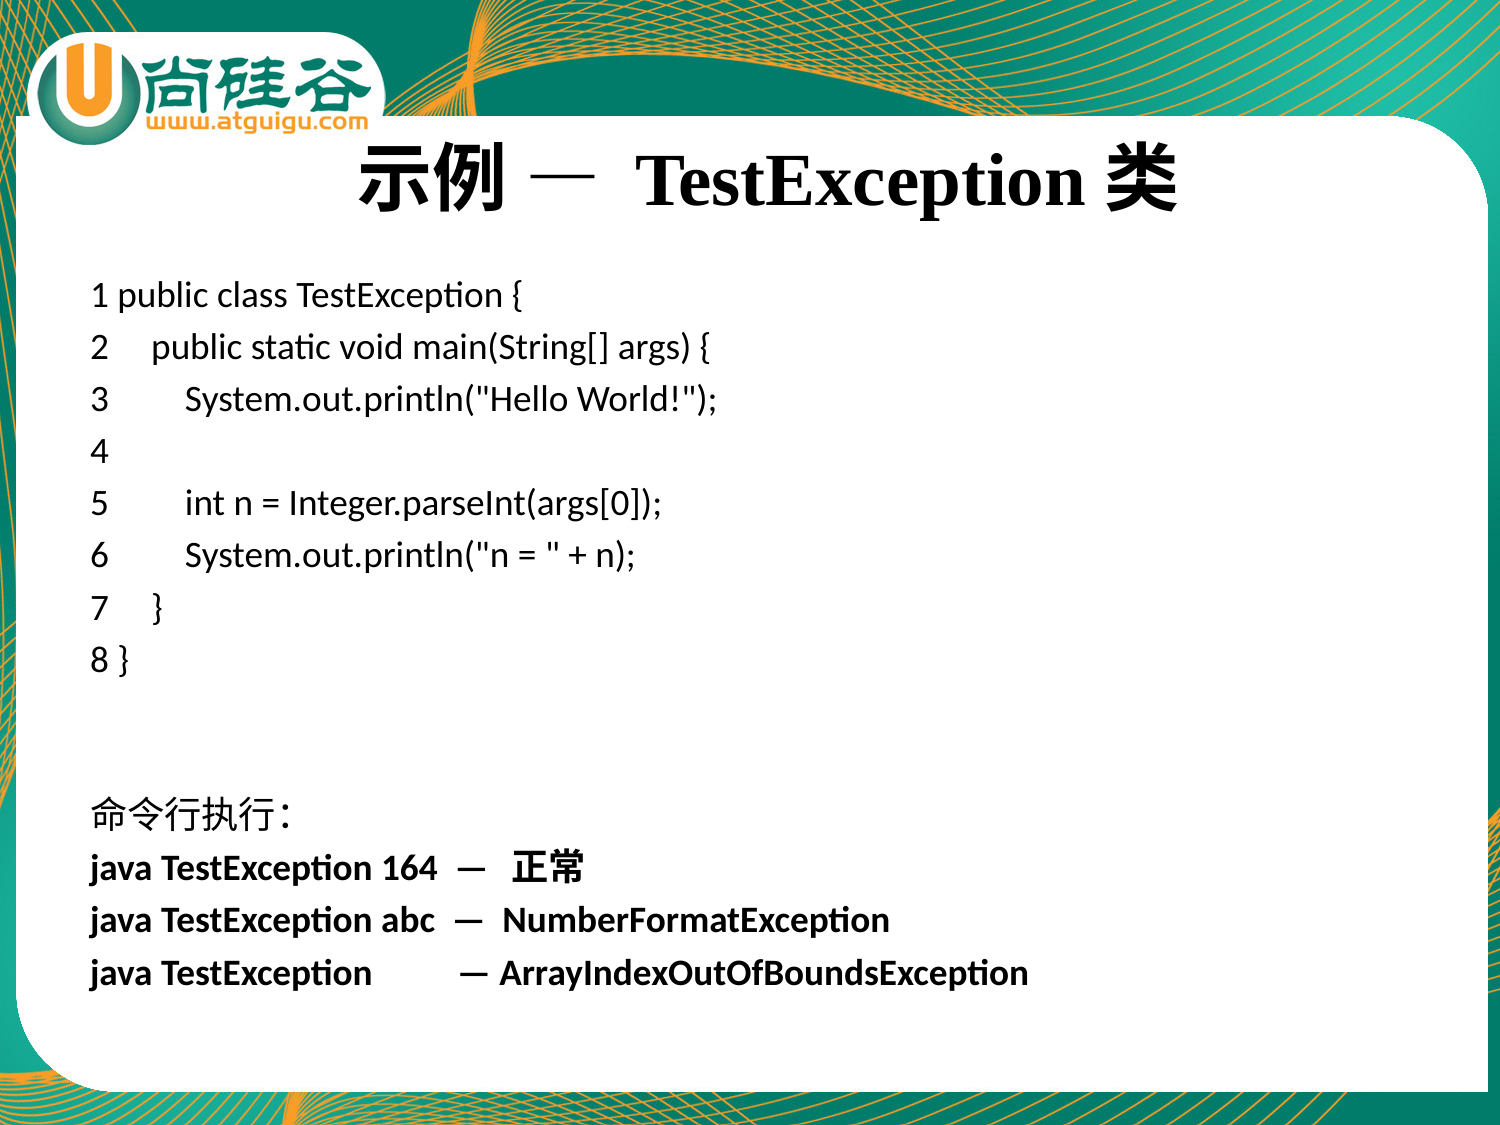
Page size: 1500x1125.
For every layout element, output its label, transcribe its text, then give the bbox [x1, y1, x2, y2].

title 示例 — TestException类 [93, 105, 1444, 247]
picture [0, 0, 1500, 1125]
list 1 public class TestException { 2 public static void main(String[] args) { 3 System.out.println("Hello World!"); 4 5 int n = Integer.parseInt(args[0]); 6 System.out.println("n = " + n); 7 } 8 } 命令行执行： java TestException 164 — 正常 java TestException abc — NumberFormatException java TestException — ArrayIndexOutOfBoundsException [75, 262, 1425, 1005]
